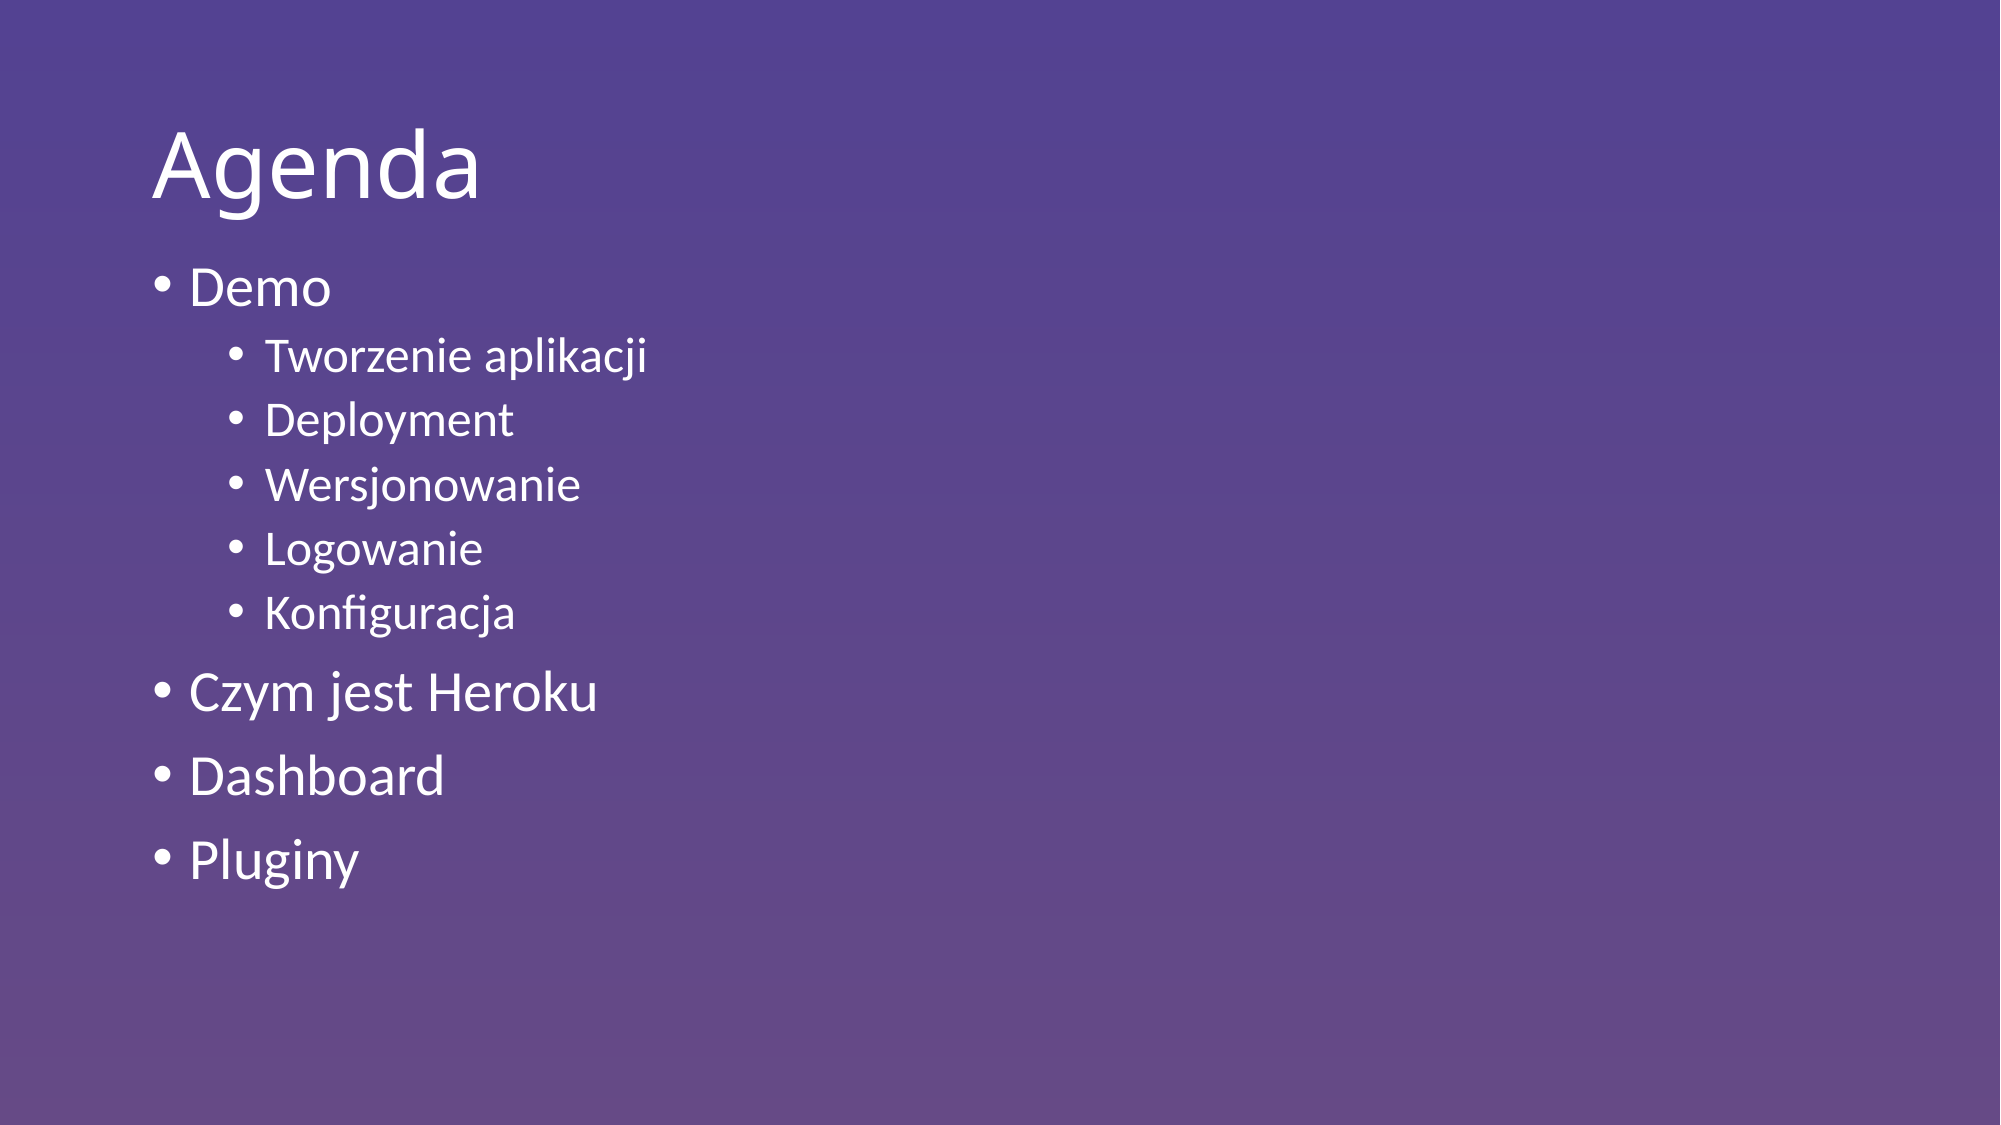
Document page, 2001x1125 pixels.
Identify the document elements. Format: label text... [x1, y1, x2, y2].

title Agenda [137, 59, 1863, 248]
list Demo Tworzenie aplikacji Deployment Wersjonowanie Logowanie Konfiguracja Czym jest Heroku Dashboard Pluginy [137, 248, 1863, 1054]
